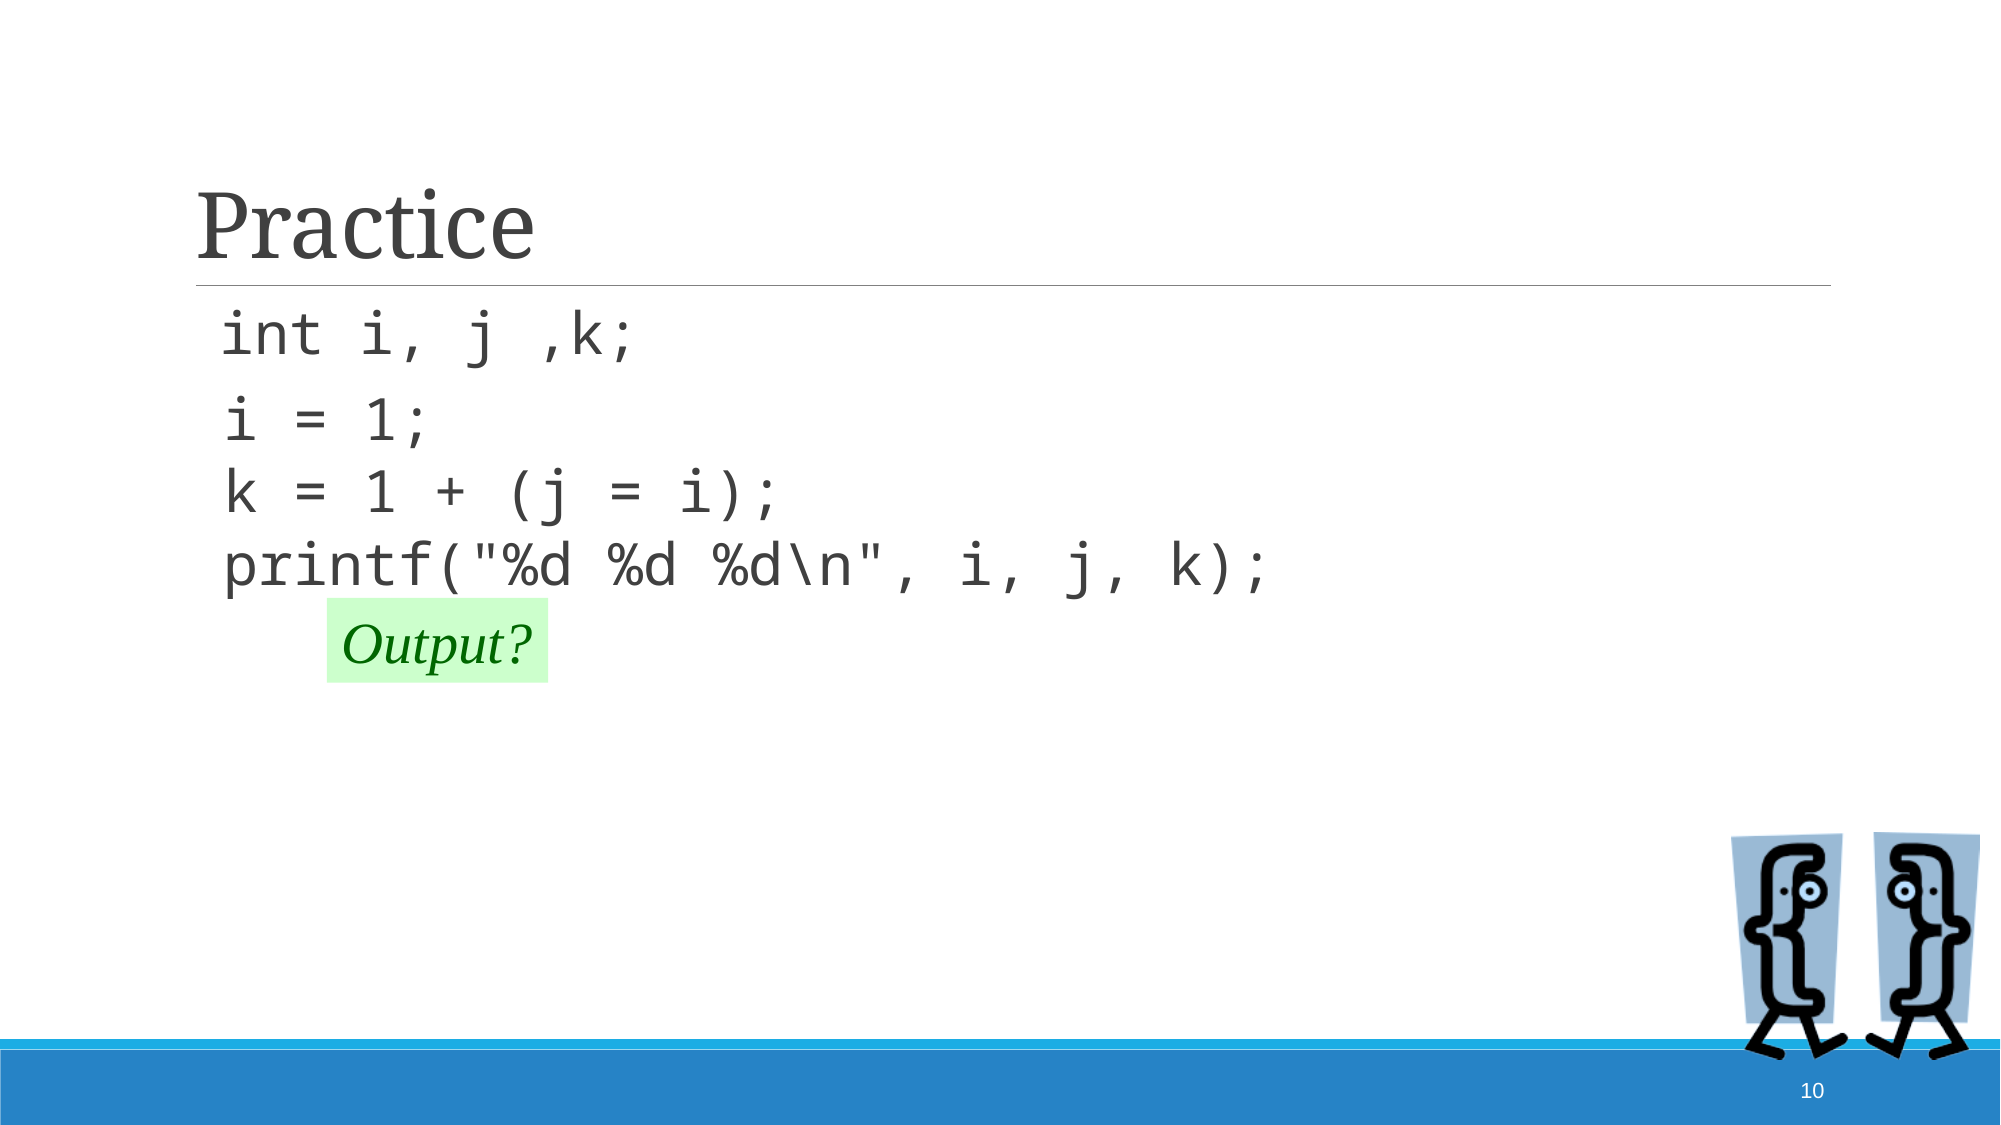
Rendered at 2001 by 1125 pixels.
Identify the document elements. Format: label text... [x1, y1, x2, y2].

title Practice [180, 47, 1830, 285]
slide_number 10 [1624, 1059, 1840, 1120]
text_box Output? [326, 597, 549, 683]
list int i, j ,k; i = 1; k = 1 + (j = i); printf("%d %d %d\n", i, j, k); [180, 302, 1830, 963]
